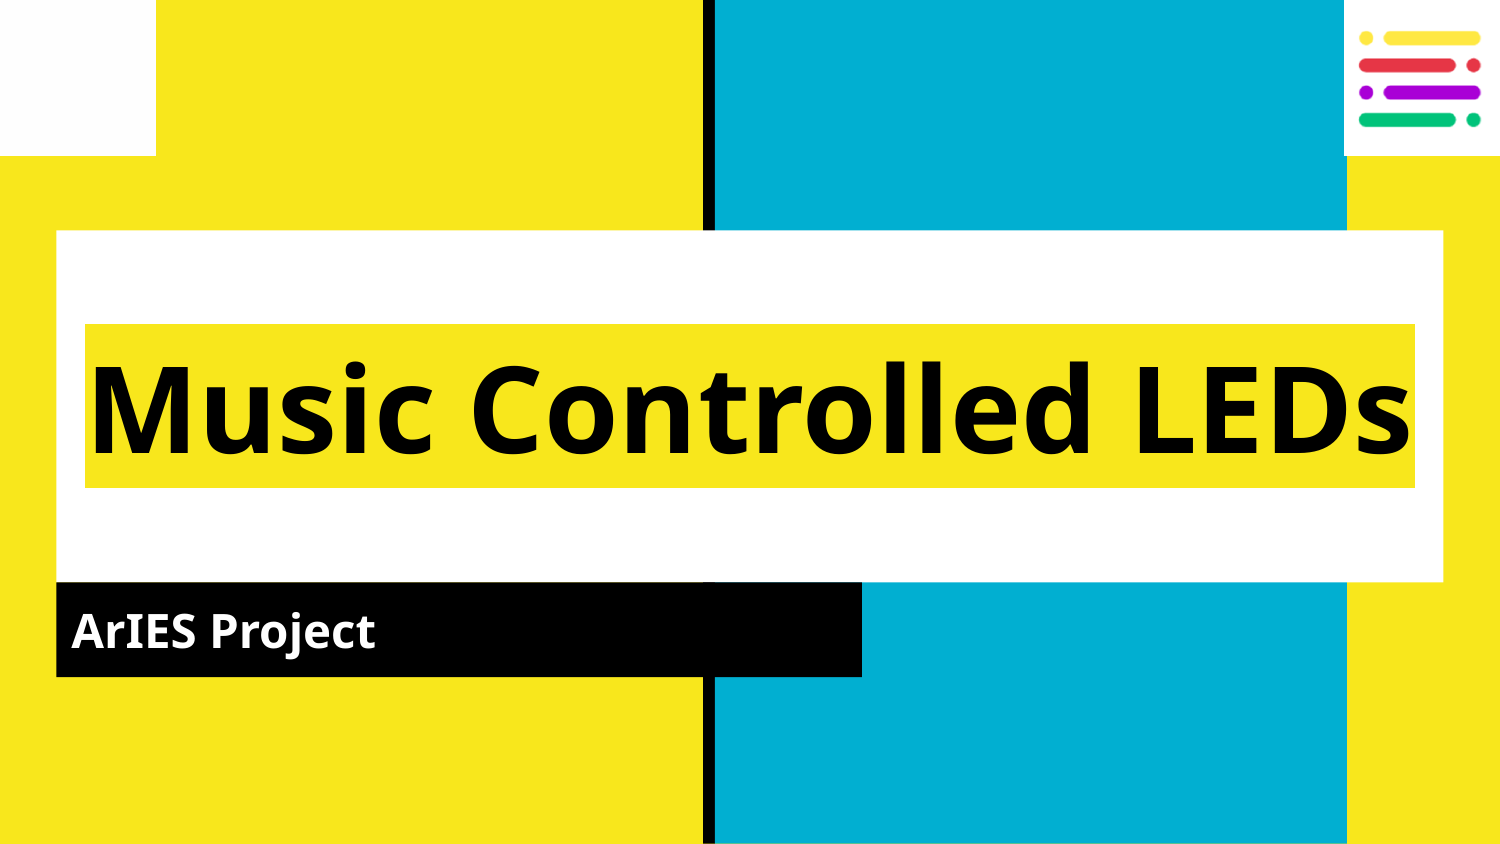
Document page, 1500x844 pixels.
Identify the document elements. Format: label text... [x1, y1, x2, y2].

subtitle ArIES Project [56, 582, 862, 678]
title Music Controlled LEDs [56, 230, 1444, 583]
picture [0, 0, 156, 157]
picture [1344, 0, 1500, 156]
